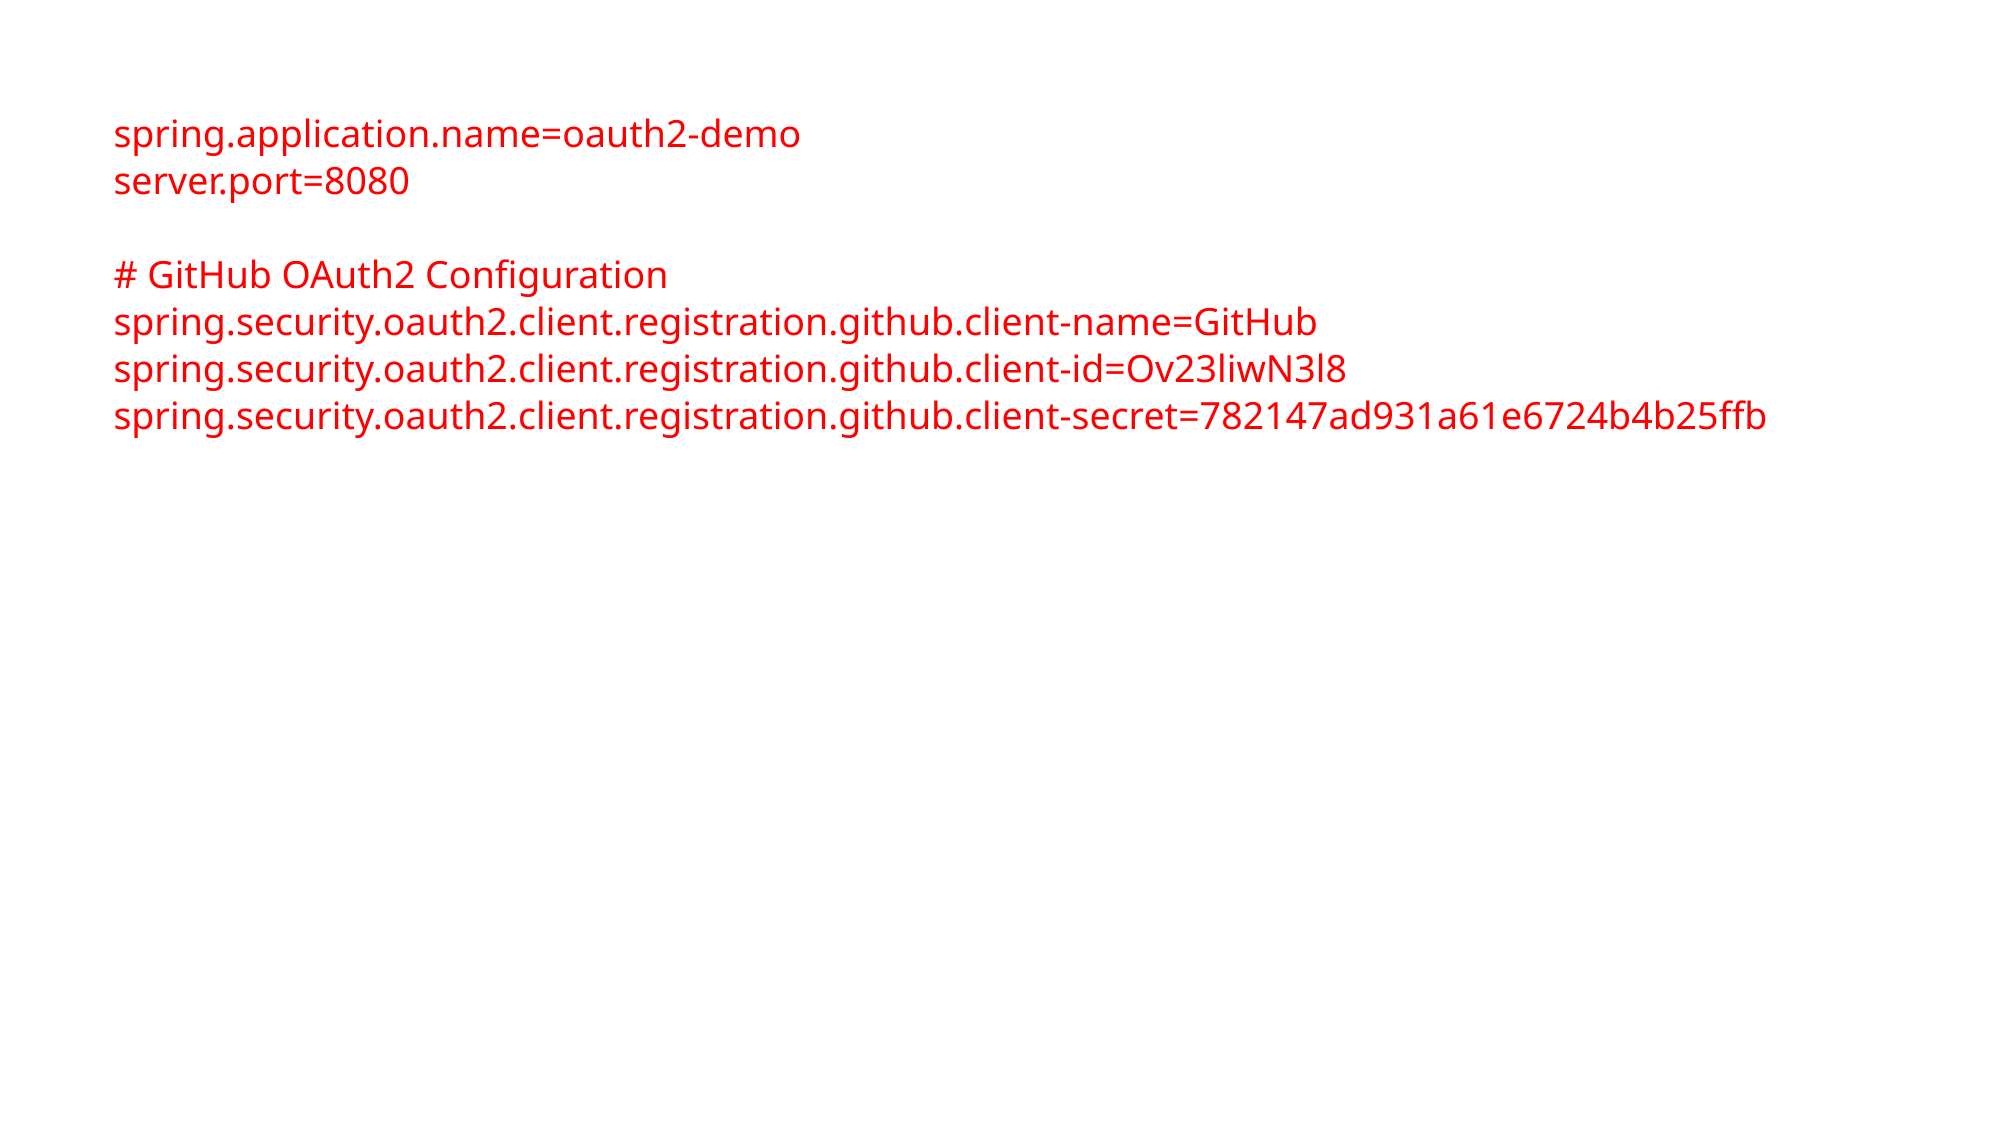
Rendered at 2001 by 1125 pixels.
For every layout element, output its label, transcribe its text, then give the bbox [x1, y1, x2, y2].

text_box spring.application.name=oauth2-demo server.port=8080 # GitHub OAuth2 Configuration spring.security.oauth2.client.registration.github.client-name=GitHub spring.security.oauth2.client.registration.github.client-id=Ov23liwN3l8 spring.security.oauth2.client.registration.github.client-secret=782147ad931a61e6724b4b25ffb [98, 101, 1871, 445]
